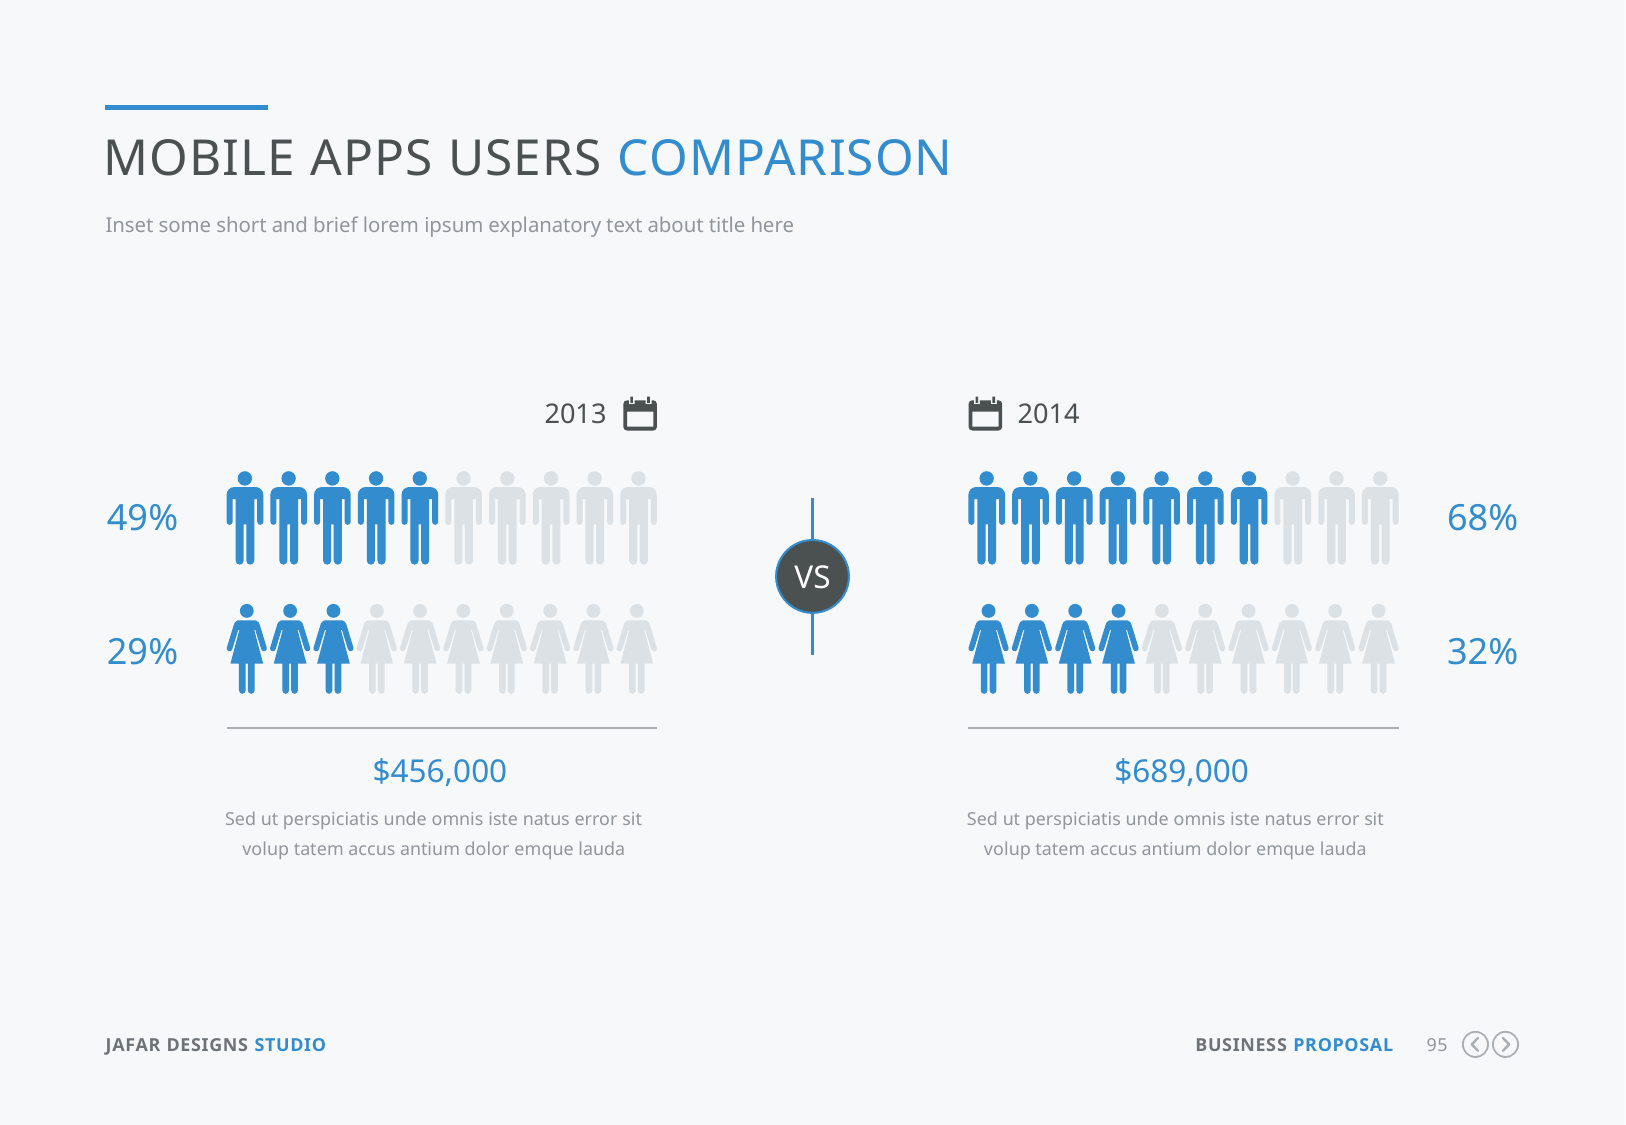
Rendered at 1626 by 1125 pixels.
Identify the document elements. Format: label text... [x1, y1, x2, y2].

text_box 32% [1399, 628, 1519, 673]
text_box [226, 603, 657, 694]
list Inset some short and brief lorem ipsum explanatory text about title here [105, 209, 1519, 241]
text_box 29% [106, 628, 226, 673]
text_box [776, 497, 849, 656]
text_box Sed ut perspiciatis unde omnis iste natus error sit volup tatem accus antium dolor emque lauda [211, 799, 657, 859]
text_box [968, 603, 1399, 694]
text_box 68% [1399, 494, 1519, 538]
text_box Sed ut perspiciatis unde omnis iste natus error sit volup tatem accus antium dolor emque lauda [953, 799, 1399, 859]
text_box 49% [106, 494, 226, 538]
text_box [968, 396, 1003, 431]
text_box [226, 471, 657, 565]
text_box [968, 471, 1399, 565]
text_box [623, 400, 657, 431]
text_box 2014 [1017, 396, 1118, 430]
text_box $456,000 [330, 750, 550, 789]
list Mobile Apps Users Comparison [103, 125, 1518, 210]
text_box 2013 [506, 396, 607, 430]
text_box $689,000 [1072, 750, 1292, 789]
